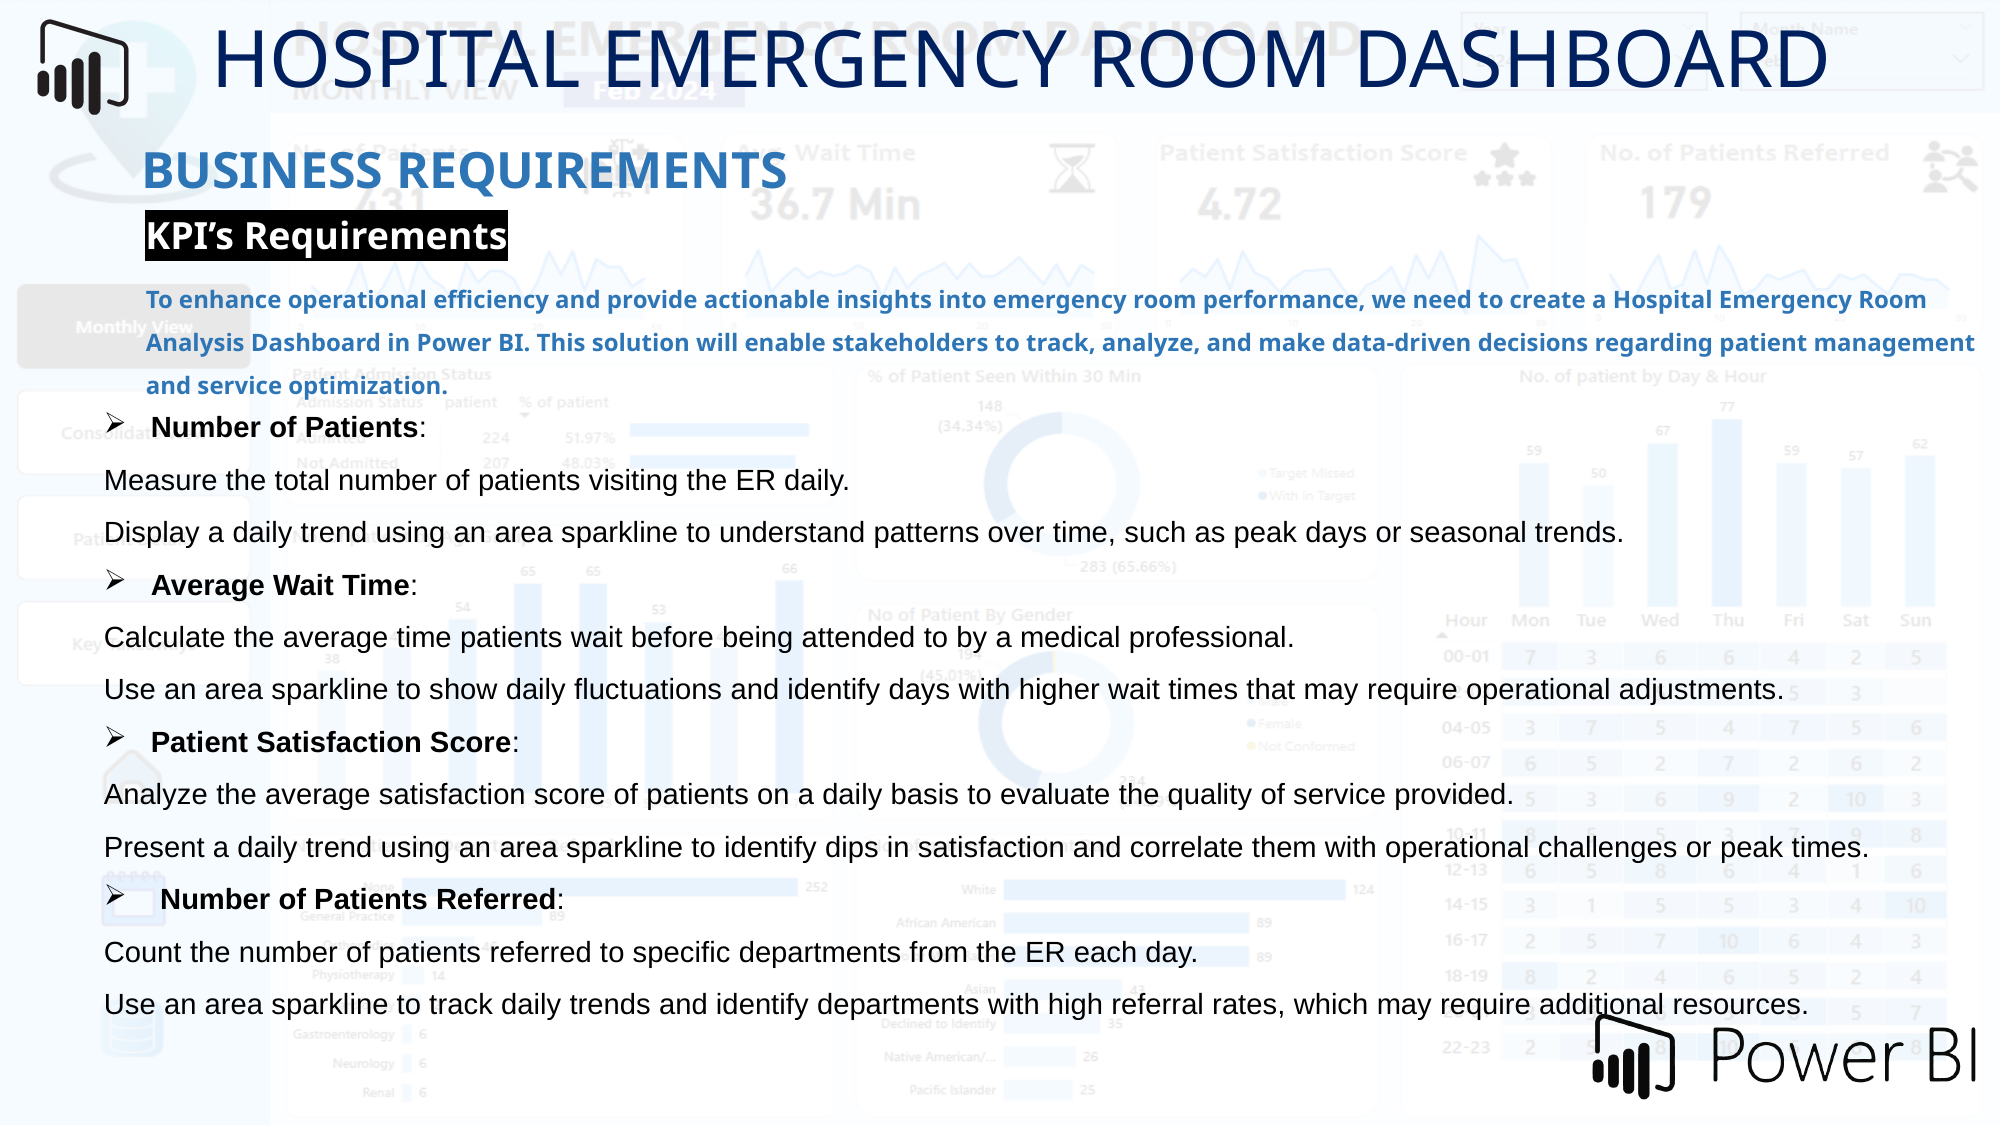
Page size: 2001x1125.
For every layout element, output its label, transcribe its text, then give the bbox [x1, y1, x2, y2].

picture [1582, 1003, 1986, 1105]
subtitle To enhance operational efficiency and provide actionable insights into emergency room performance, we need to create a Hospital Emergency Room Analysis Dashboard in Power BI. This solution will enable stakeholders to track, analyze, and make data-driven decisions regarding patient management and service optimization. [130, 262, 2000, 409]
title HOSPITAL EMERGENCY ROOM DASHBOARD [169, 0, 1874, 262]
text_box Number of Patients: Measure the total number of patients visiting the ER daily. Display a daily trend using an area sparkline to understand patterns over time, such as peak days or seasonal trends. Average Wait Time: Calculate the average time patients wait before being attended to by a medical professional. Use an area sparkline to show daily fluctuations and identify days with higher wait times that may require operational adjustments. Patient Satisfaction Score: Analyze the average satisfaction score of patients on a daily basis to evaluate the quality of service provided. Present a daily trend using an area sparkline to identify dips in satisfaction and correlate them with operational challenges or peak times. Number of Patients Referred: Count the number of patients referred to specific departments from the ER each day. Use an area sparkline to track daily trends and identify departments with high referral rates, which may require additional resources. [88, 383, 1955, 1028]
text_box KPI’s Requirements [130, 186, 1070, 283]
picture [35, 19, 131, 115]
text_box BUSINESS REQUIREMENTS [126, 131, 1127, 206]
